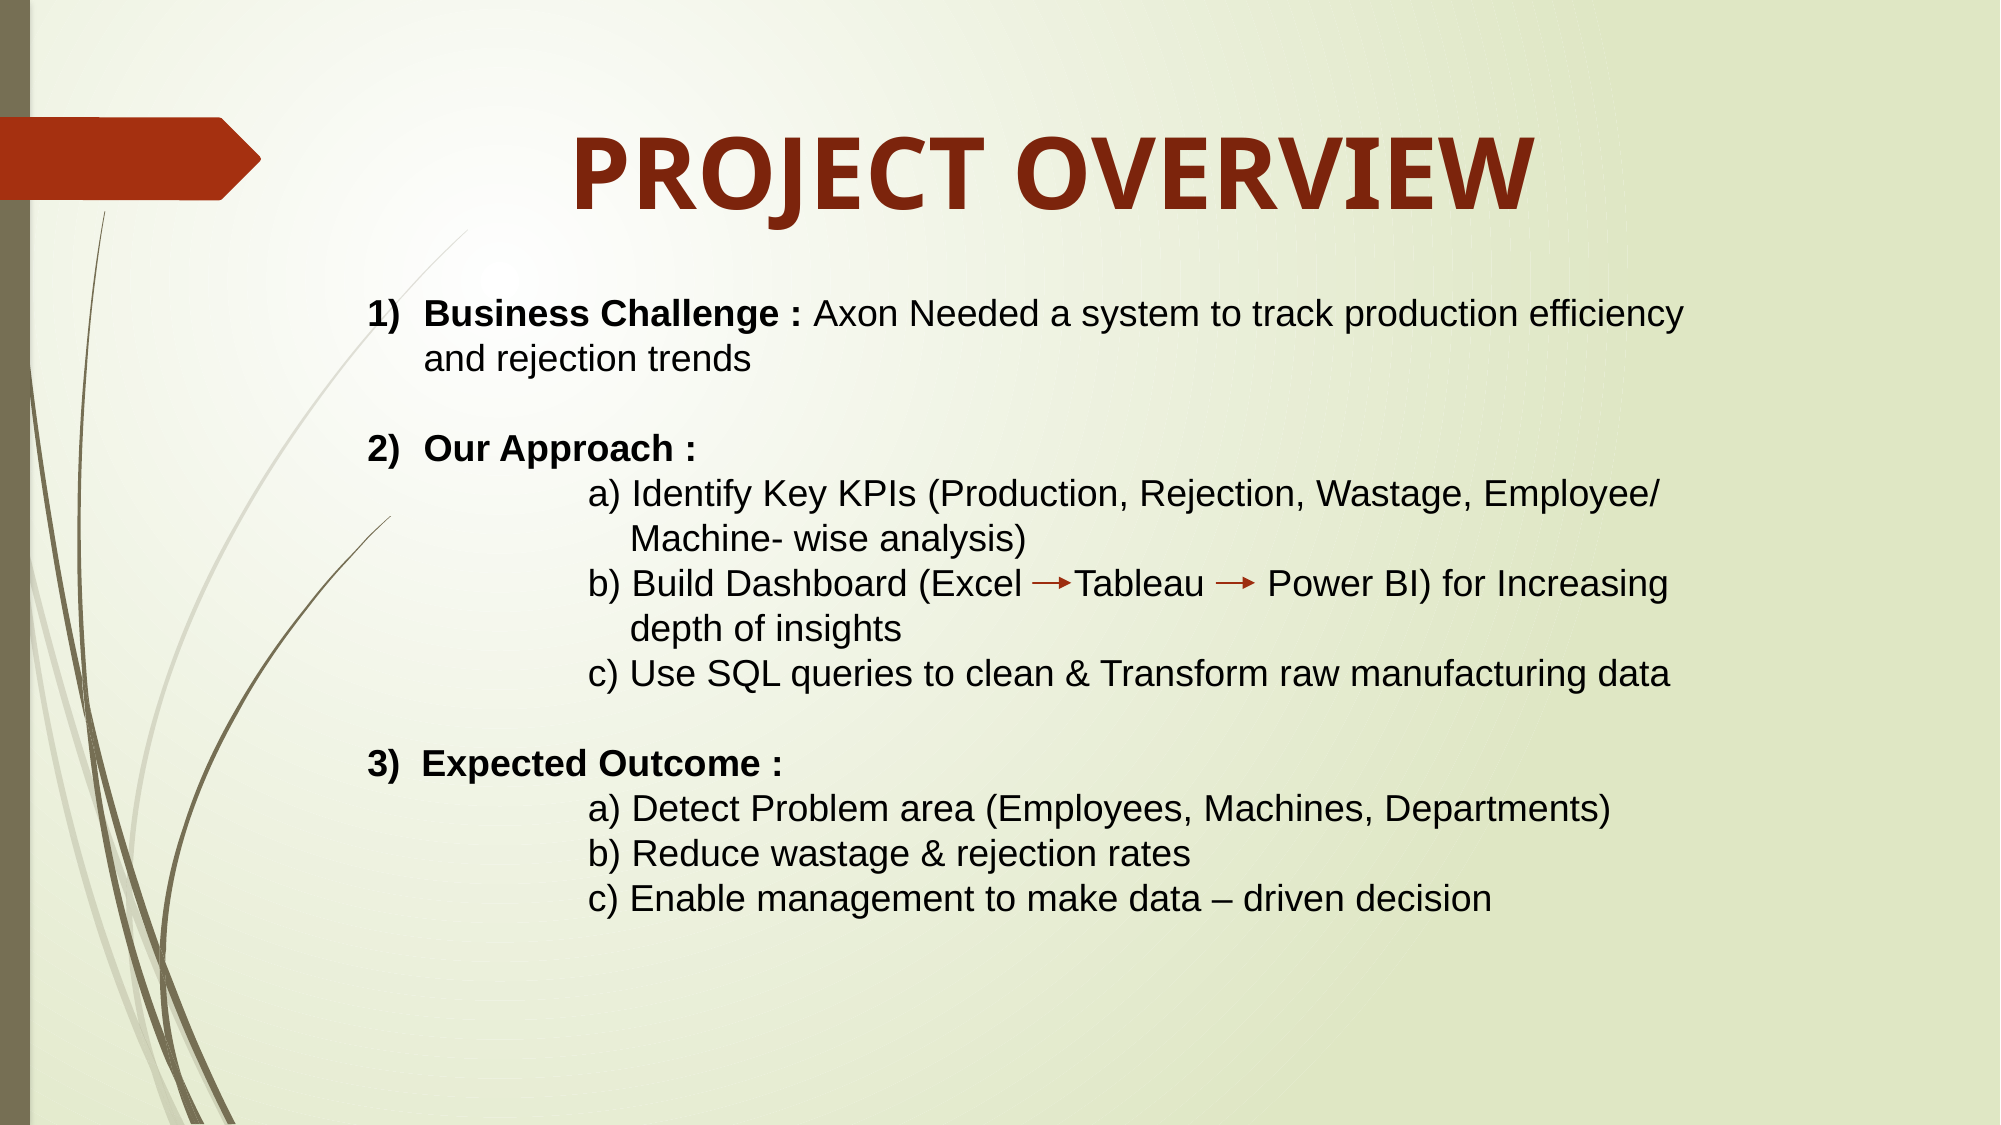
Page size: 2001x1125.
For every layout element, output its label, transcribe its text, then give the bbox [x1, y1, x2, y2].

text_box Business Challenge : Axon Needed a system to track production efficiency and rejection trends Our Approach : a) Identify Key KPIs (Production, Rejection, Wastage, Employee/ Machine- wise analysis) b) Build Dashboard (Excel Tableau Power BI) for Increasing depth of insights c) Use SQL queries to clean & Transform raw manufacturing data 3) Expected Outcome : a) Detect Problem area (Employees, Machines, Departments) b) Reduce wastage & rejection rates c) Enable management to make data – driven decision [352, 281, 1752, 1017]
title PROJECT OVERVIEW [321, 95, 1783, 306]
